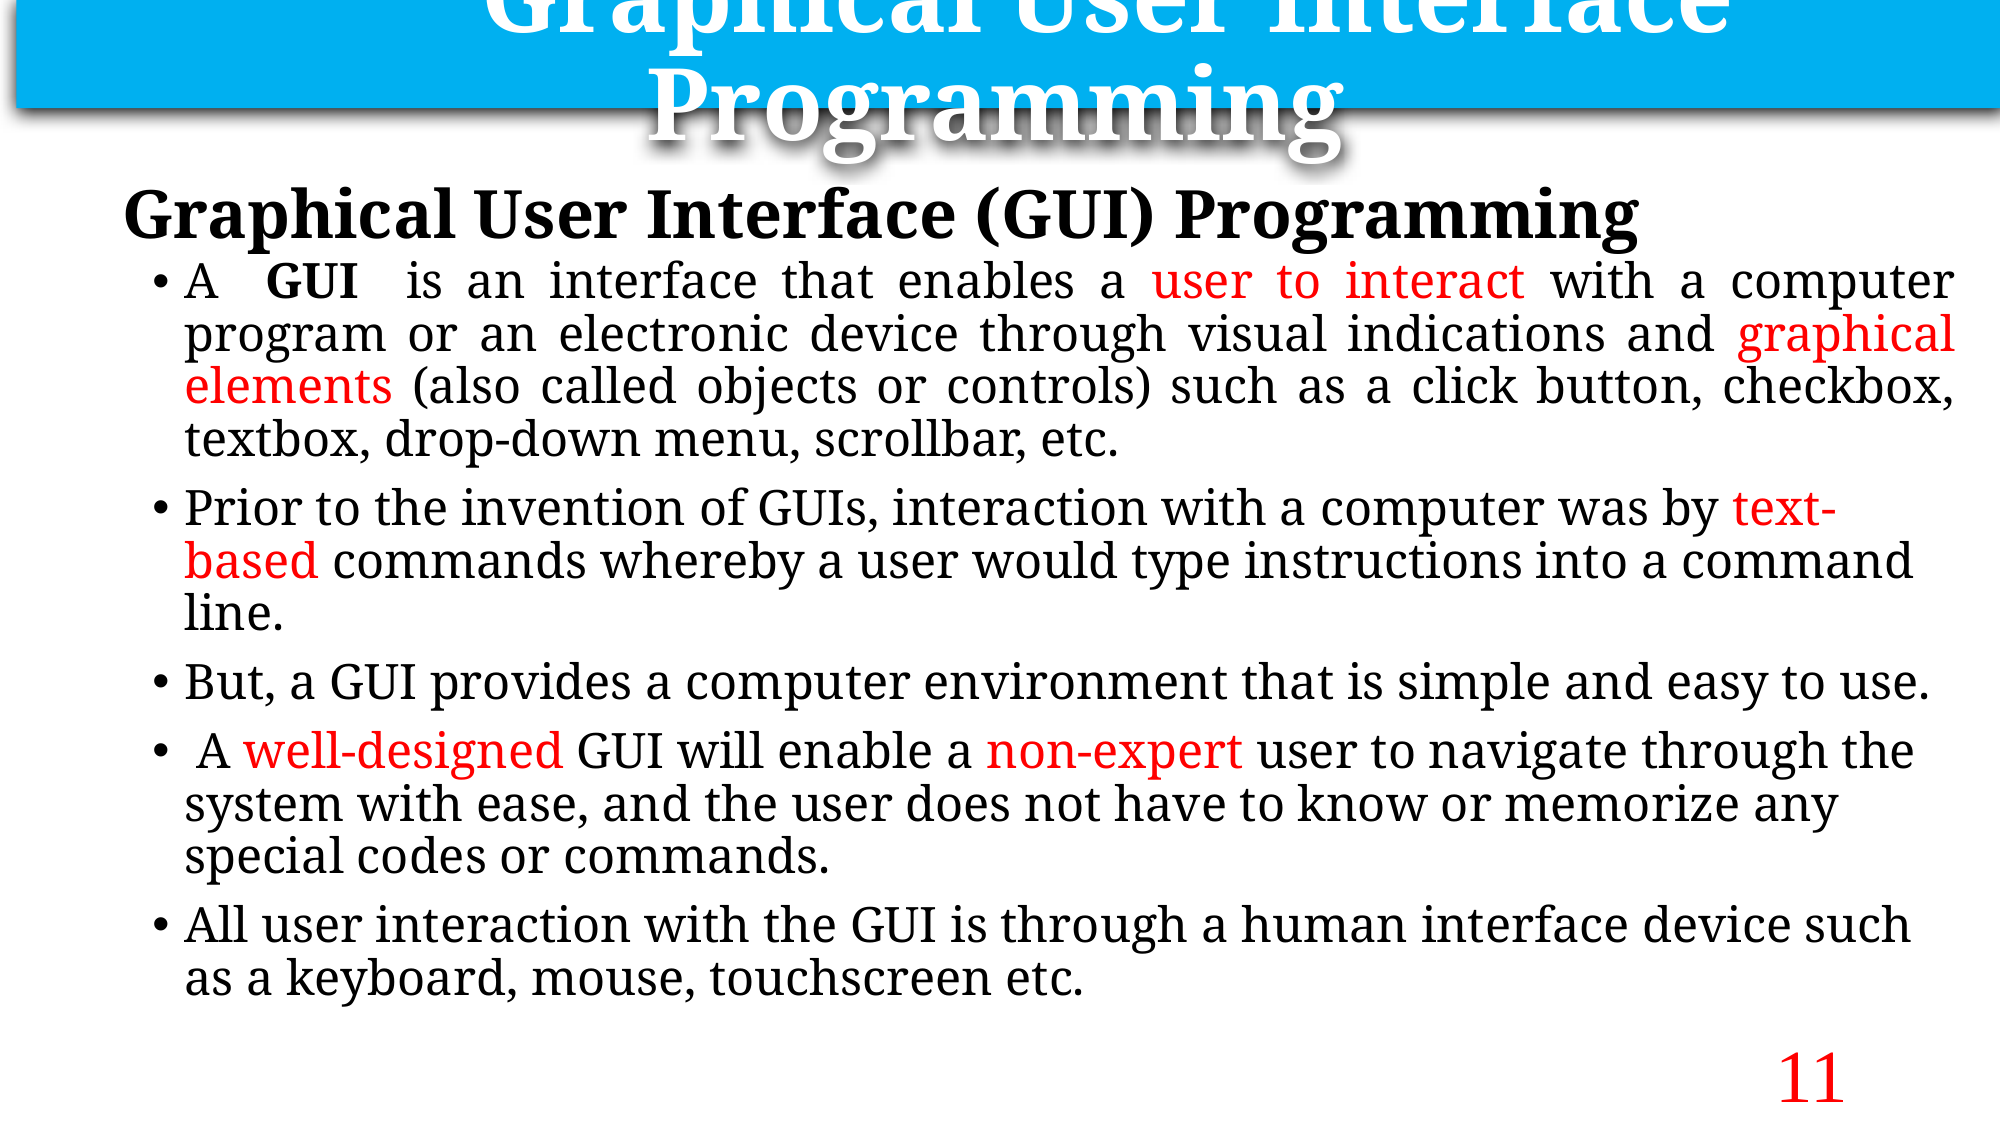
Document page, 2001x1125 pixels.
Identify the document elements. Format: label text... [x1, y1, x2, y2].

slide_number 11 [1412, 1042, 1863, 1103]
text_box Graphical User Interface Programming [16, 0, 2000, 109]
title Graphical User Interface (GUI) Programming [107, 130, 1833, 326]
list A GUI is an interface that enables a user to interact with a computer program or an electronic device through visual indications and graphical elements (also called objects or controls) such as a click button, checkbox, textbox, drop-down menu, scrollbar, etc. Prior to the invention of GUIs, interaction with a computer was by text-based commands whereby a user would type instructions into a command line. But, a GUI provides a computer environment that is simple and easy to use. A well-designed GUI will enable a non-expert user to navigate through the system with ease, and the user does not have to know or memorize any special codes or commands. All user interaction with the GUI is through a human interface device such as a keyboard, mouse, touchscreen etc. [137, 249, 1971, 1103]
